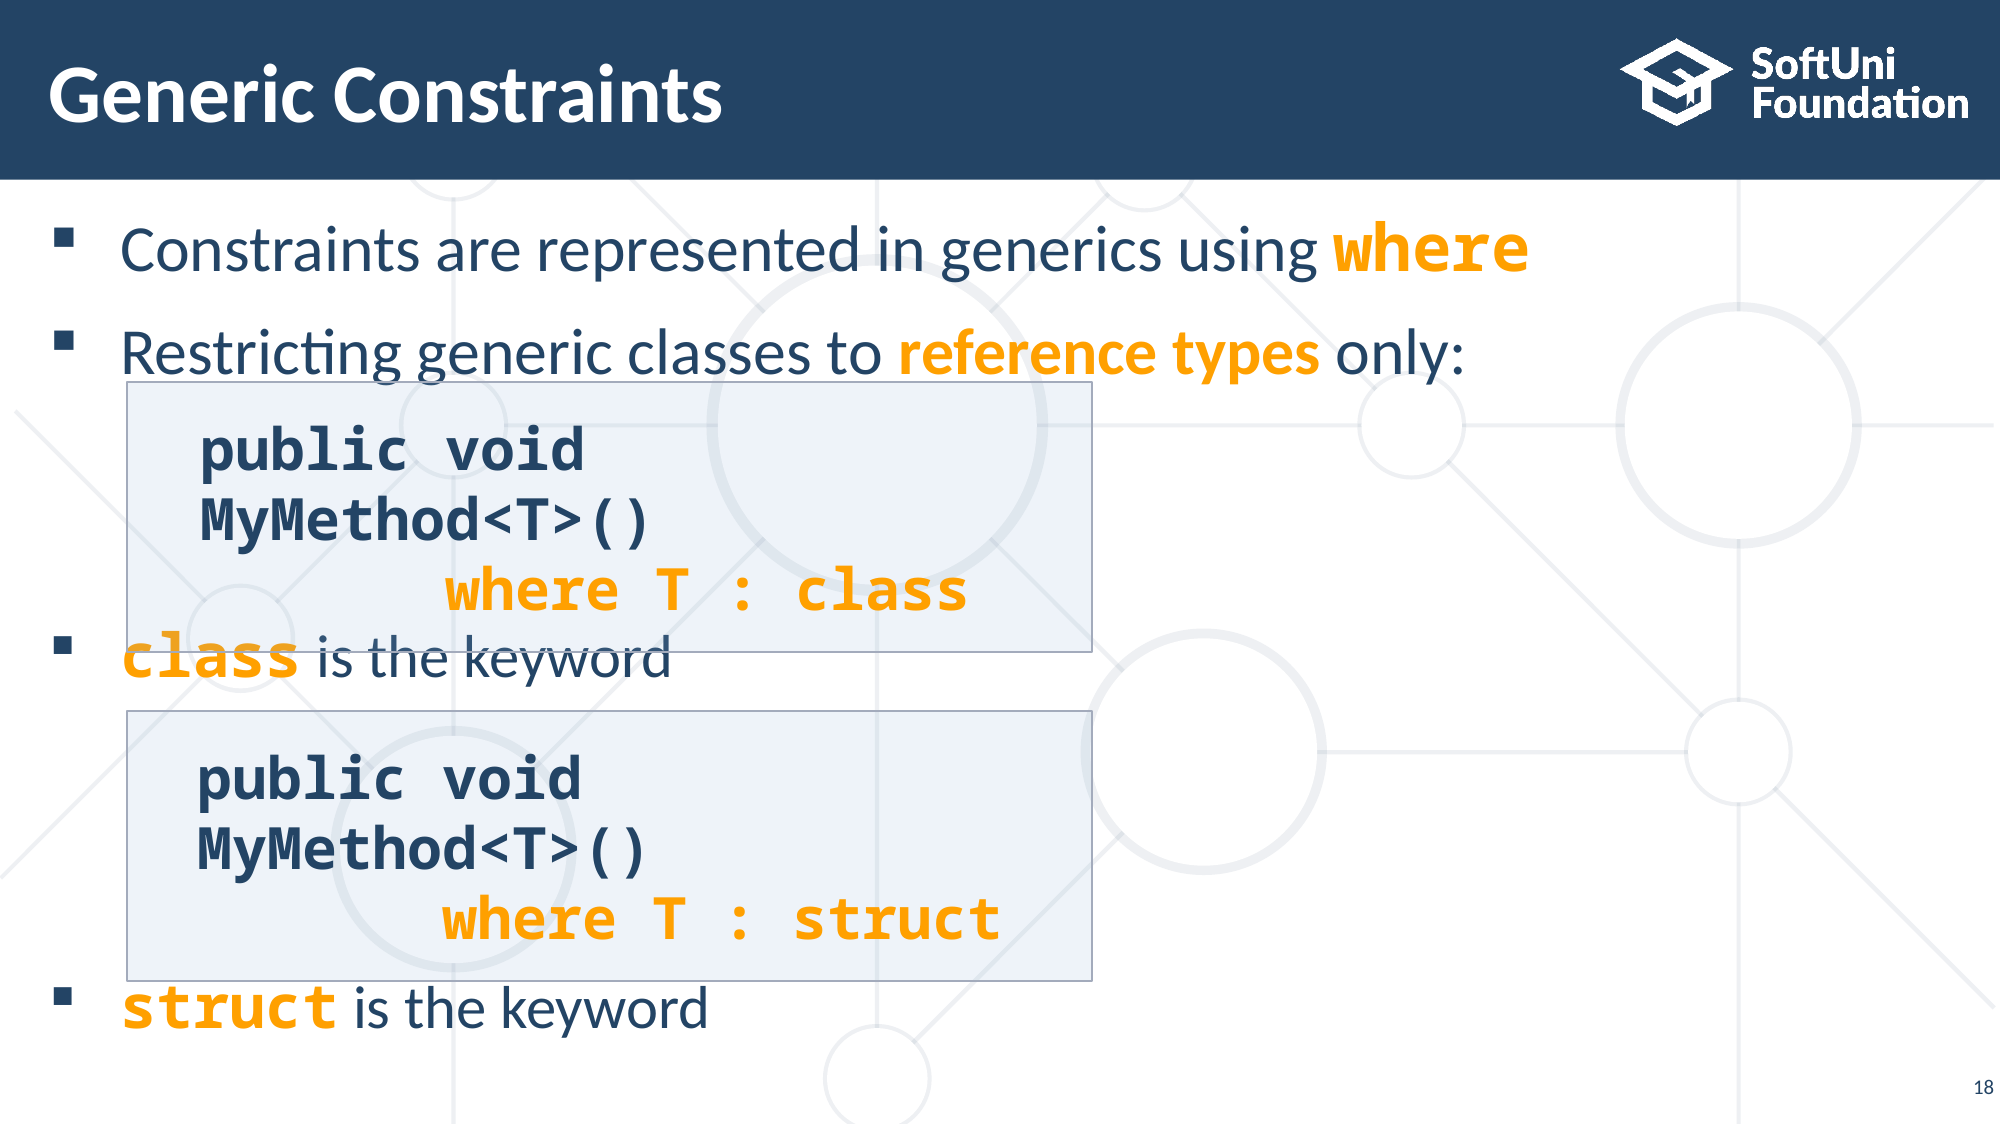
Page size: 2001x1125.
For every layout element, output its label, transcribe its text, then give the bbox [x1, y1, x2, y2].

slide_number 18 [1929, 1070, 2000, 1103]
text_box public void MyMethod<T>() where T : class [126, 382, 1092, 653]
list Constraints are represented in generics using where Restricting generic classes to reference types only: class is the keyword struct is the keyword [31, 196, 1970, 1050]
picture [1619, 38, 1968, 126]
text_box public void MyMethod<T>() where T : struct [126, 711, 1092, 982]
title Generic Constraints [31, 16, 1591, 162]
